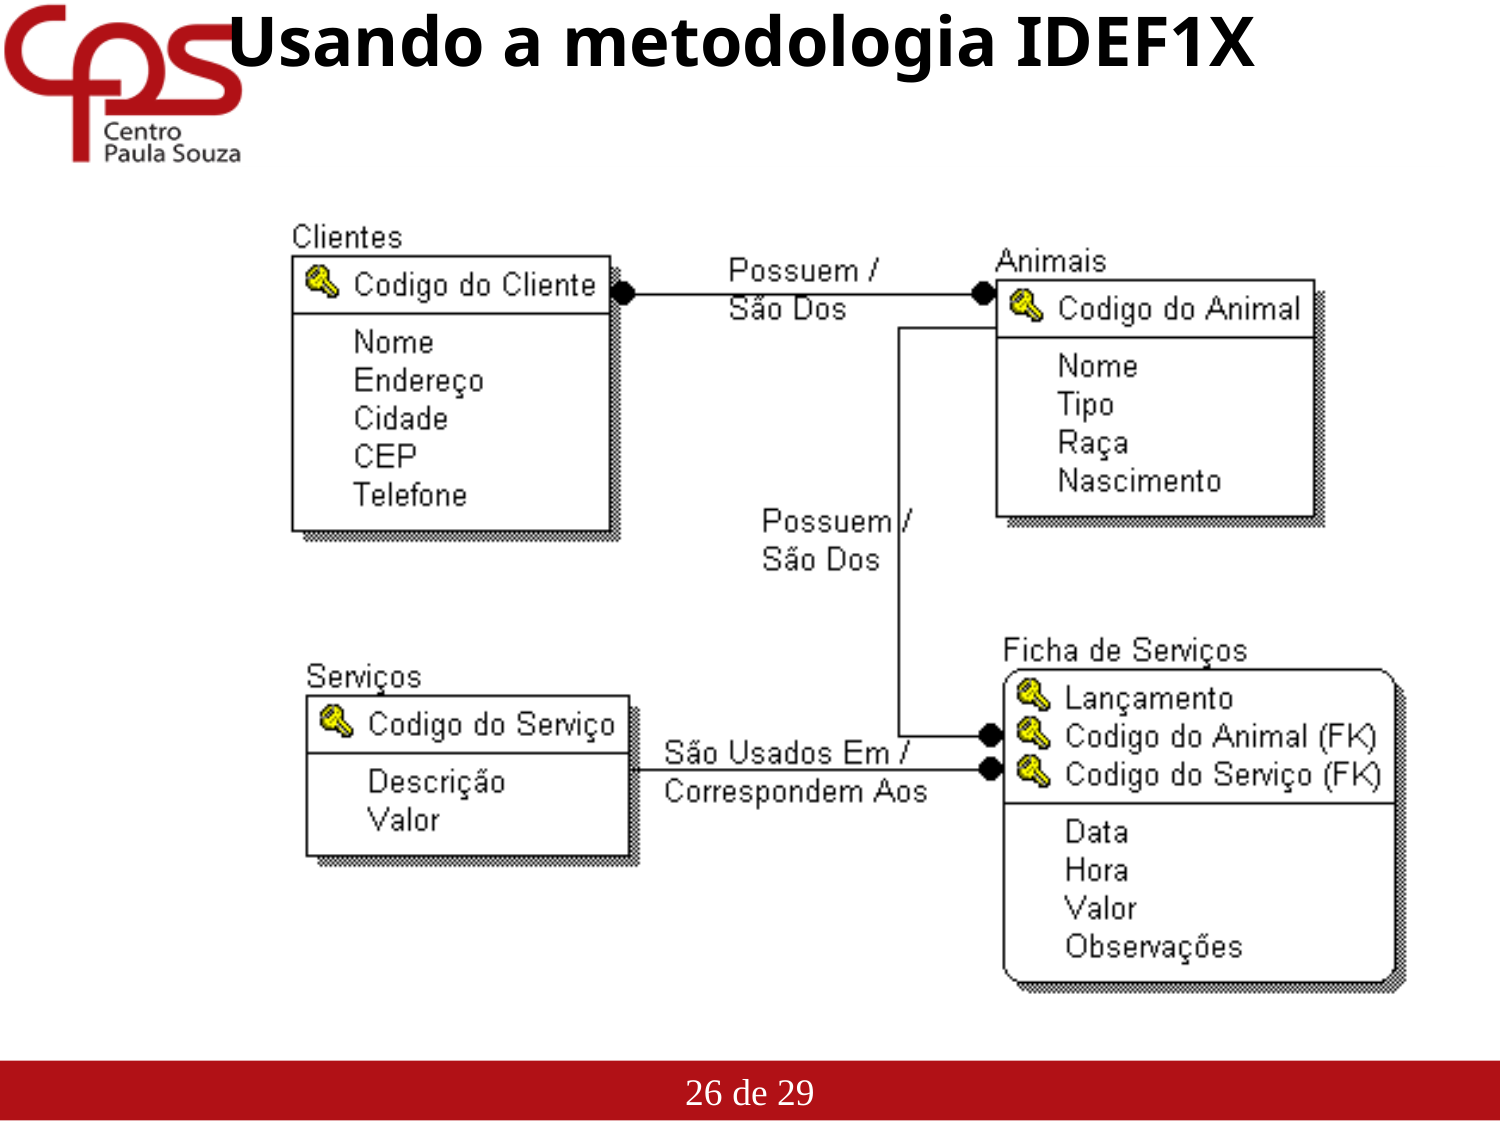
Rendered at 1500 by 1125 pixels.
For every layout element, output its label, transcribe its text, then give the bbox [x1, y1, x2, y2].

title Usando a metodologia IDEF1X [0, 0, 1500, 218]
picture [218, 165, 1445, 1025]
